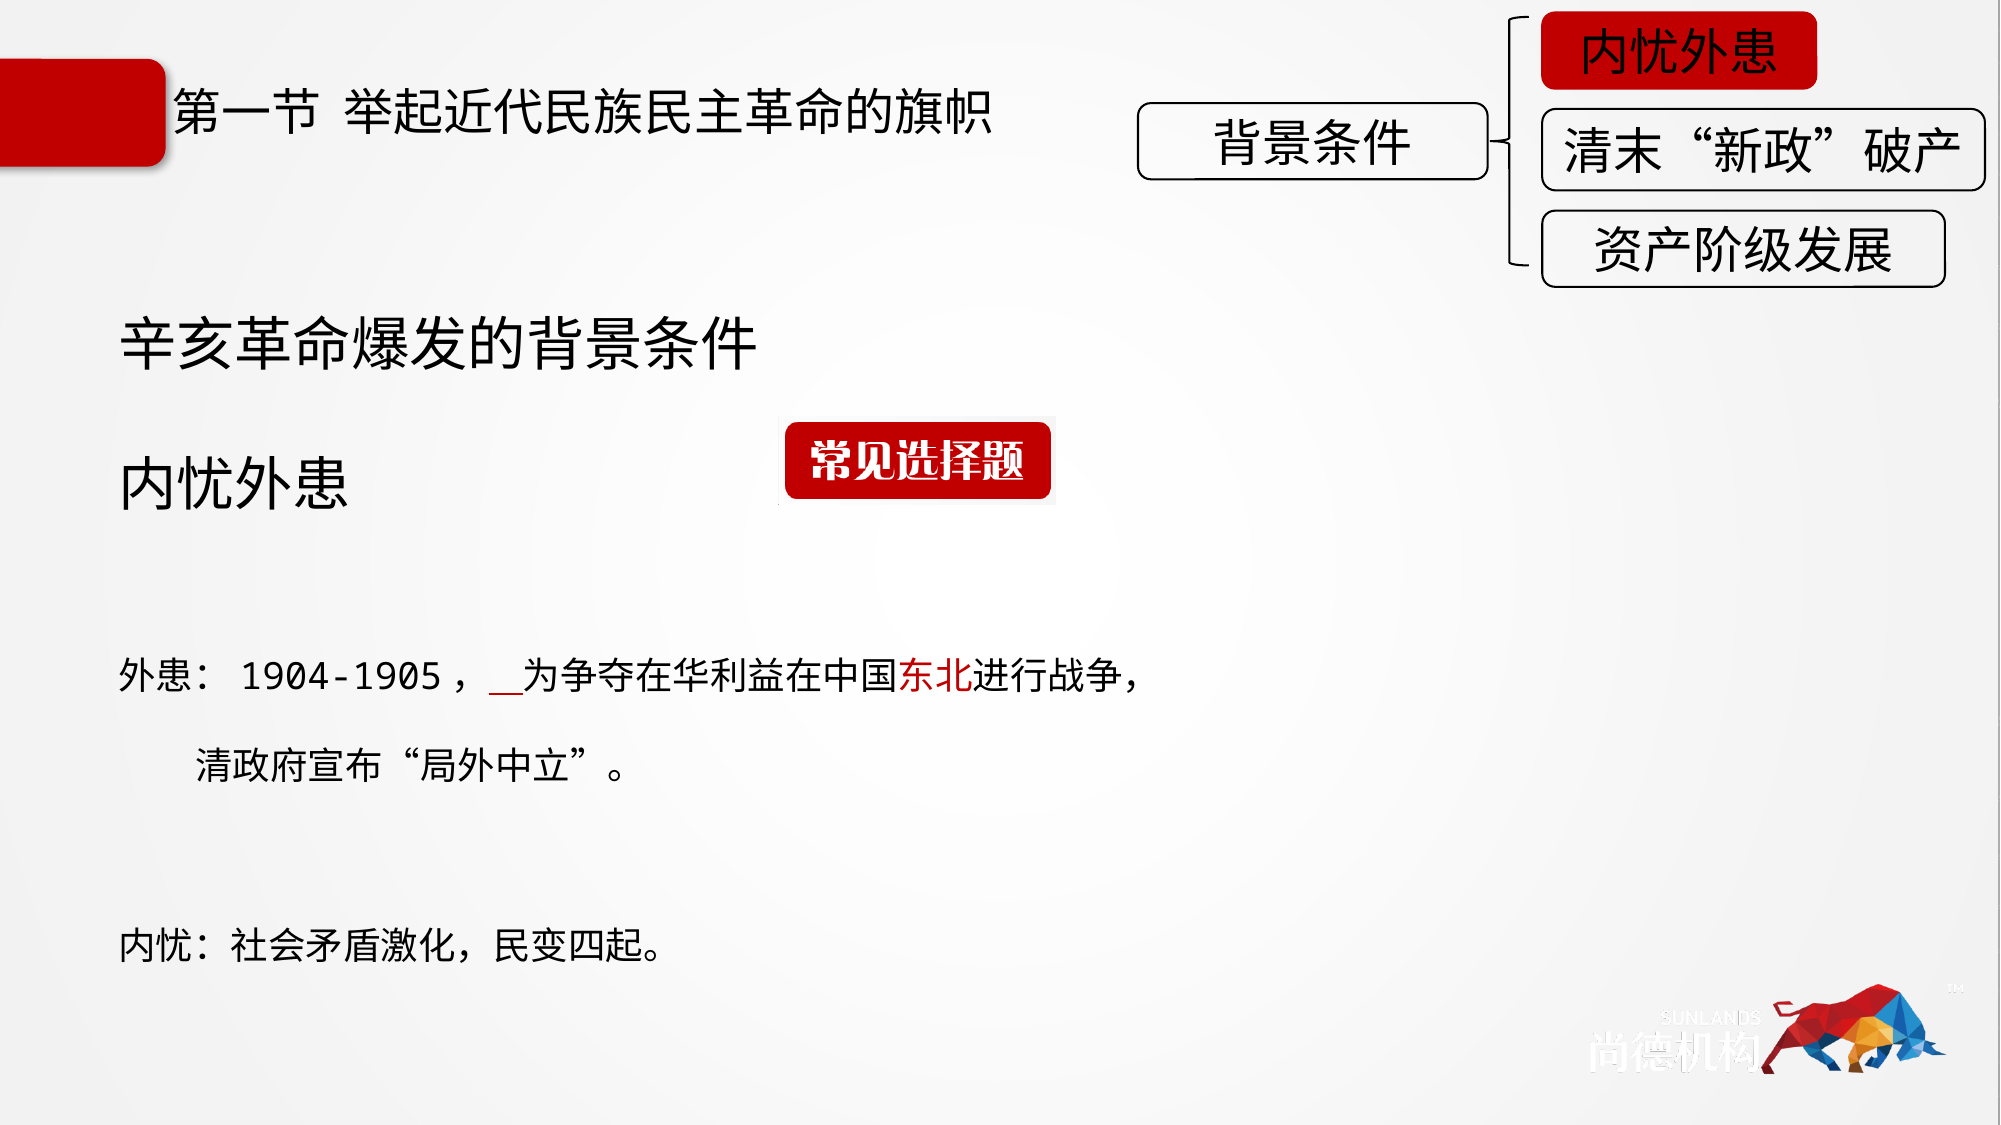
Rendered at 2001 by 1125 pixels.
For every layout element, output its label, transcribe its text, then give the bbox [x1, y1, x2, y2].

picture [778, 416, 1056, 505]
picture [0, 0, 2001, 1125]
list 辛亥革命爆发的背景条件 内忧外患 外患：1904-1905， 为争夺在华利益在中国东北进行战争， 清政府宣布“局外中立”。 内忧：社会矛盾激化，民变四起。 [103, 230, 1829, 1041]
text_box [1137, 12, 1985, 287]
title 第一节 举起近代民族民主革命的旗帜 [156, 69, 1137, 159]
